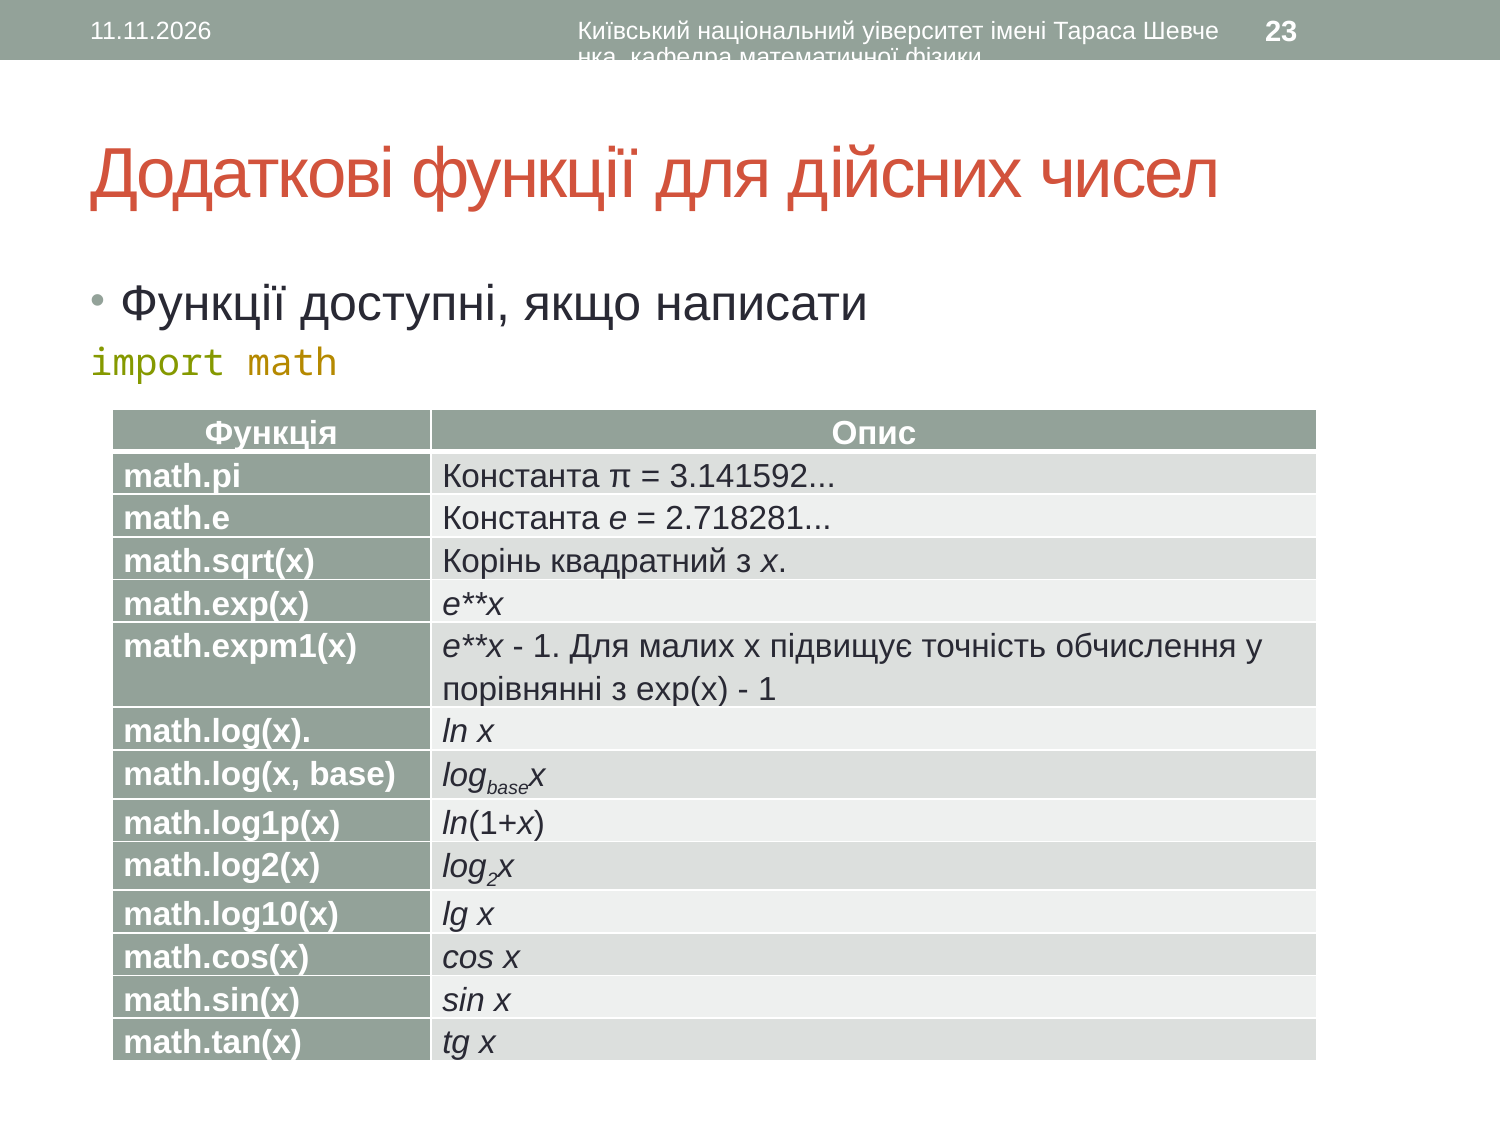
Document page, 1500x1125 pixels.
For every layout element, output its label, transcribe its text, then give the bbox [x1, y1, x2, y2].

table_cell log2x [432, 842, 1316, 889]
table_cell math.cos(x) [113, 934, 430, 975]
list Функції доступні, якщо написати import math [75, 262, 1425, 1063]
table_cell sin x [432, 976, 1316, 1017]
table_cell math.sin(x) [113, 976, 430, 1017]
table_cell math.log1p(x) [113, 800, 430, 841]
title Додаткові функції для дійсних чисел [75, 87, 1425, 250]
table_cell cos x [432, 934, 1316, 975]
table_cell Константа π = 3.141592... [432, 454, 1316, 493]
table_header Опис [432, 410, 1316, 449]
table_cell math.tan(x) [113, 1019, 430, 1060]
table_cell Константа e = 2.718281... [432, 495, 1316, 536]
table_cell lg x [432, 891, 1316, 932]
table_cell math.log10(x) [113, 891, 430, 932]
table_cell ln(1+x) [432, 800, 1316, 841]
table_cell math.expm1(x) [113, 623, 430, 706]
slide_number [75, 3, 550, 57]
table_cell math.sqrt(x) [113, 538, 430, 579]
table_cell ln x [432, 708, 1316, 749]
table_cell math.log(x). [113, 708, 430, 749]
table_cell math.pi [113, 454, 430, 493]
table_cell logbasex [432, 751, 1316, 798]
table_cell e**x [432, 580, 1316, 621]
table_cell e**x - 1. Для малих x підвищує точність обчислення у порівнянні з exp(x) - 1 [432, 623, 1316, 706]
table_cell math.exp(x) [113, 580, 430, 621]
table_cell math.log2(x) [113, 842, 430, 889]
footer Київський національний уіверситет імені Тараса Шевченка, кафедра математичної фізики [562, 3, 1238, 57]
table_cell Корінь квадратний з x. [432, 538, 1316, 579]
slide_number 23 [1250, 3, 1425, 57]
table_cell tg x [432, 1019, 1316, 1060]
table_header Функція [113, 410, 430, 449]
table_cell math.log(x, base) [113, 751, 430, 798]
table_cell math.e [113, 495, 430, 536]
